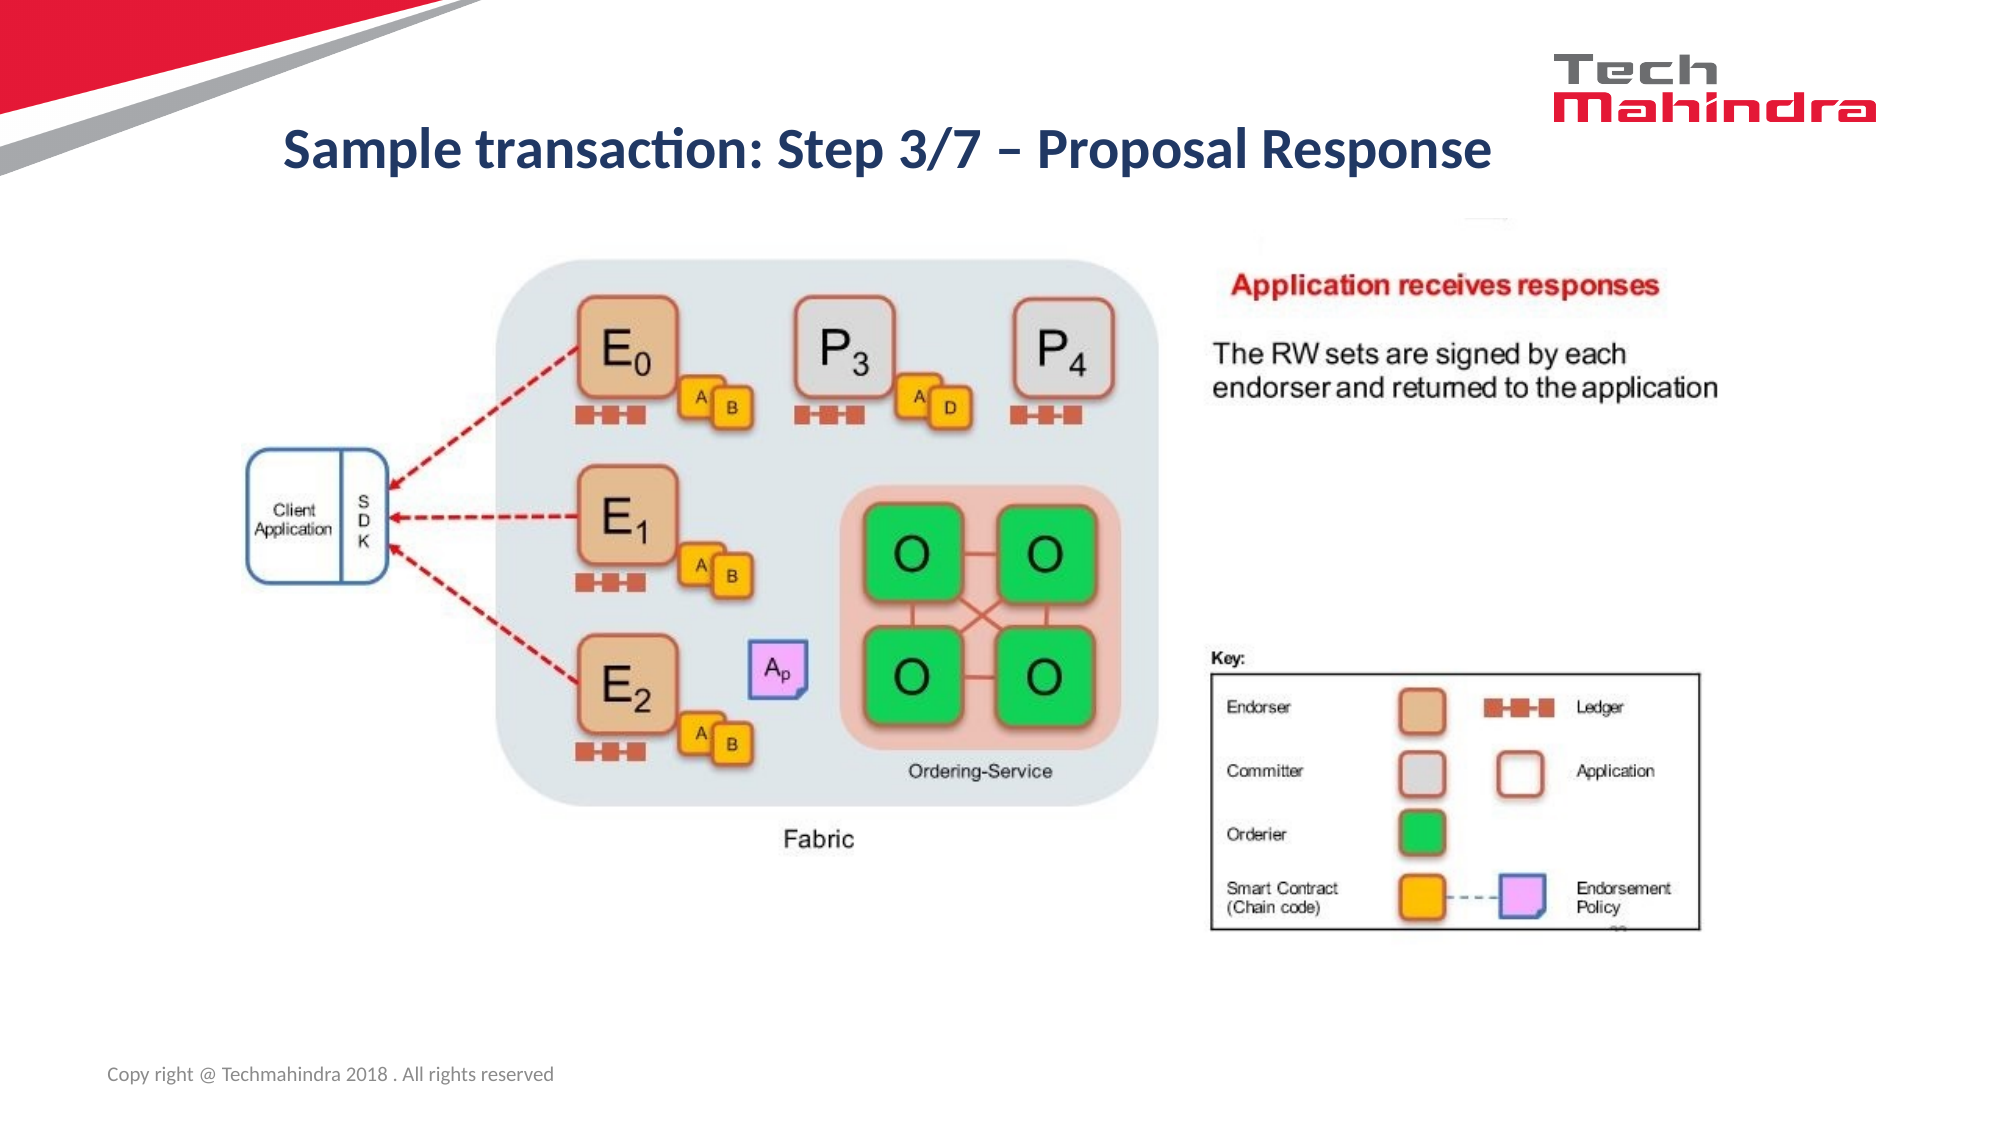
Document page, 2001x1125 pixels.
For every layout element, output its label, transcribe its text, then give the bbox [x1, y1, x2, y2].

picture [1554, 54, 1876, 122]
picture [241, 218, 1722, 954]
picture [0, 0, 484, 176]
title Sample transaction: Step 3/7 – Proposal Response [268, 68, 1769, 189]
footer Copy right @ Techmahindra 2018 . All rights reserved [53, 1042, 609, 1103]
